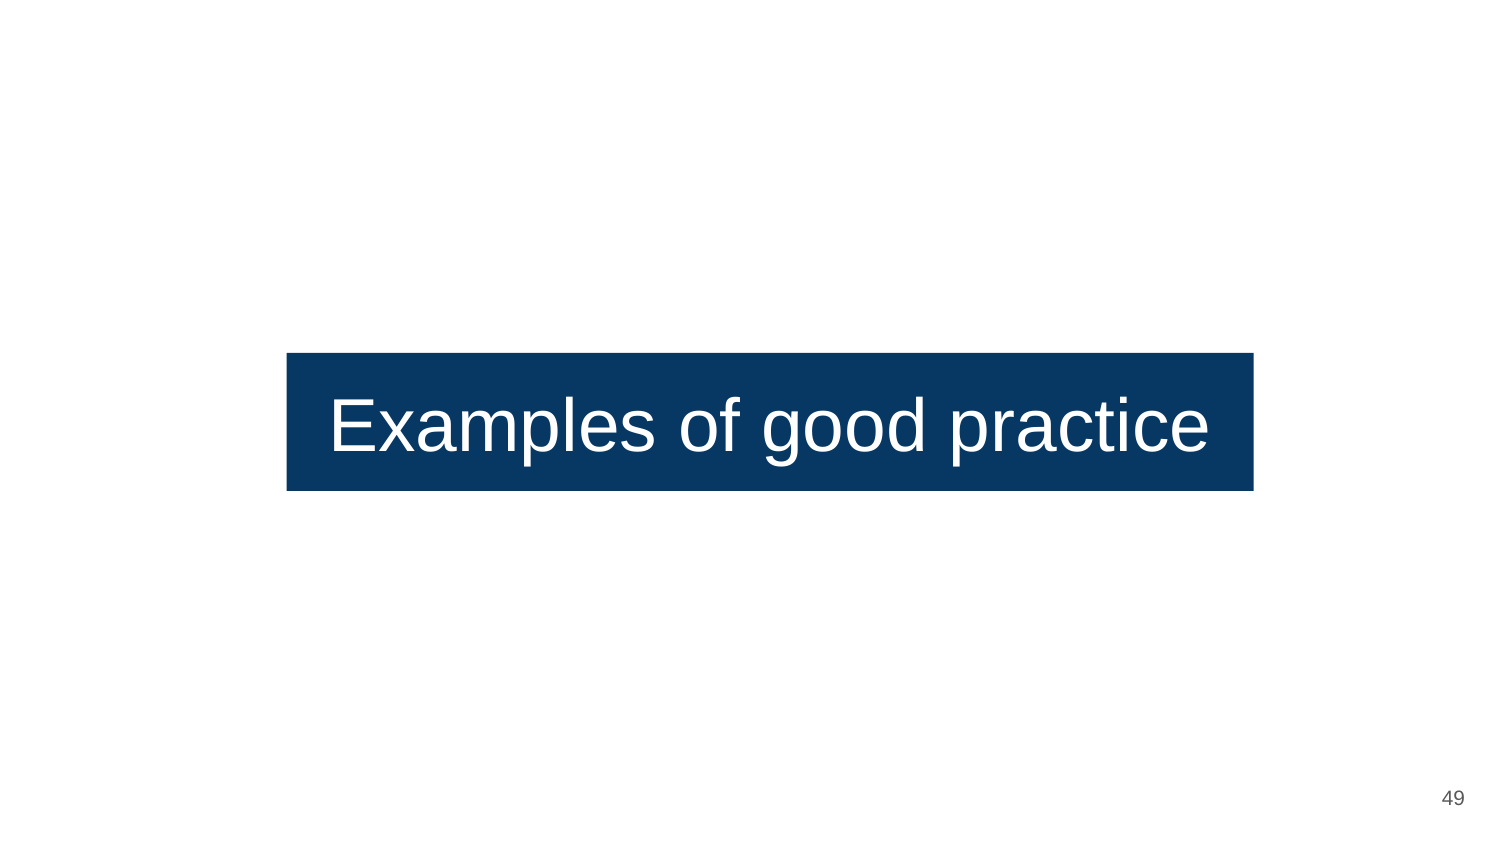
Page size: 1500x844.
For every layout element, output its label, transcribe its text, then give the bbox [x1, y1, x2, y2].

slide_number 49 [1389, 764, 1480, 830]
title Examples of good practice [286, 352, 1254, 491]
